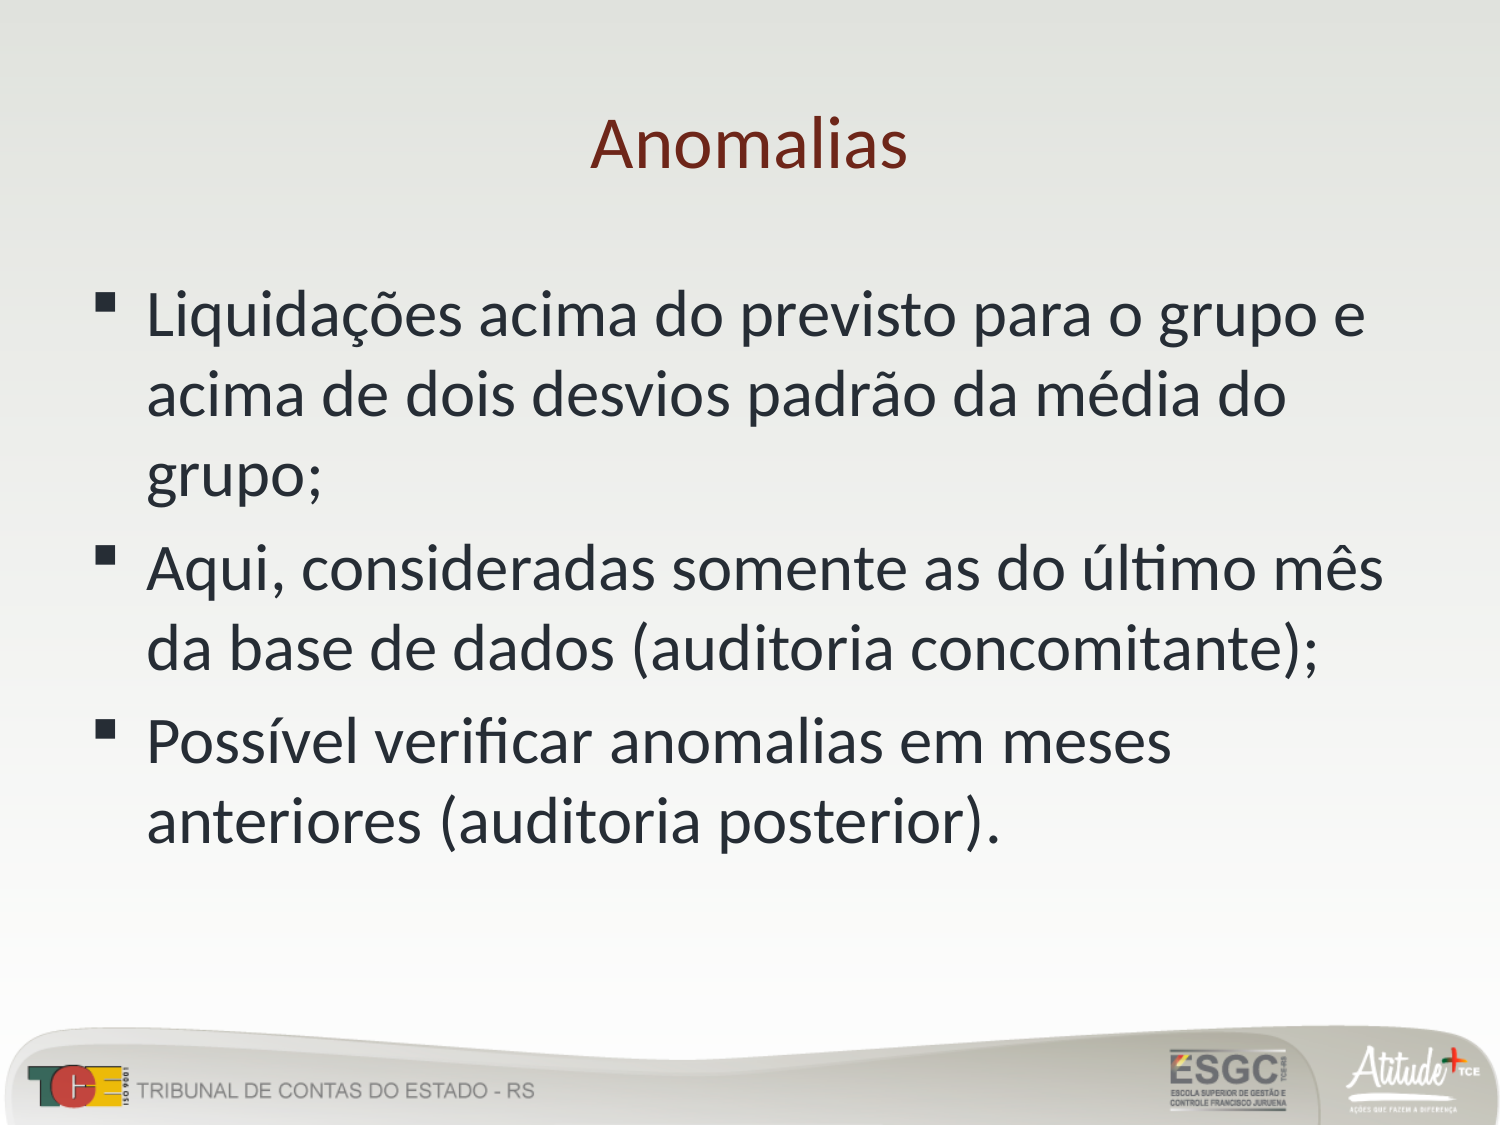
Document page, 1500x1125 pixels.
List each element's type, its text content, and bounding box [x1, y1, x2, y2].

title Anomalias [75, 45, 1425, 233]
picture [0, 0, 1500, 1125]
list Liquidações acima do previsto para o grupo e acima de dois desvios padrão da média do grupo; Aqui, consideradas somente as do último mês da base de dados (auditoria concomitante); Possível verificar anomalias em meses anteriores (auditoria posterior). [75, 262, 1425, 1005]
